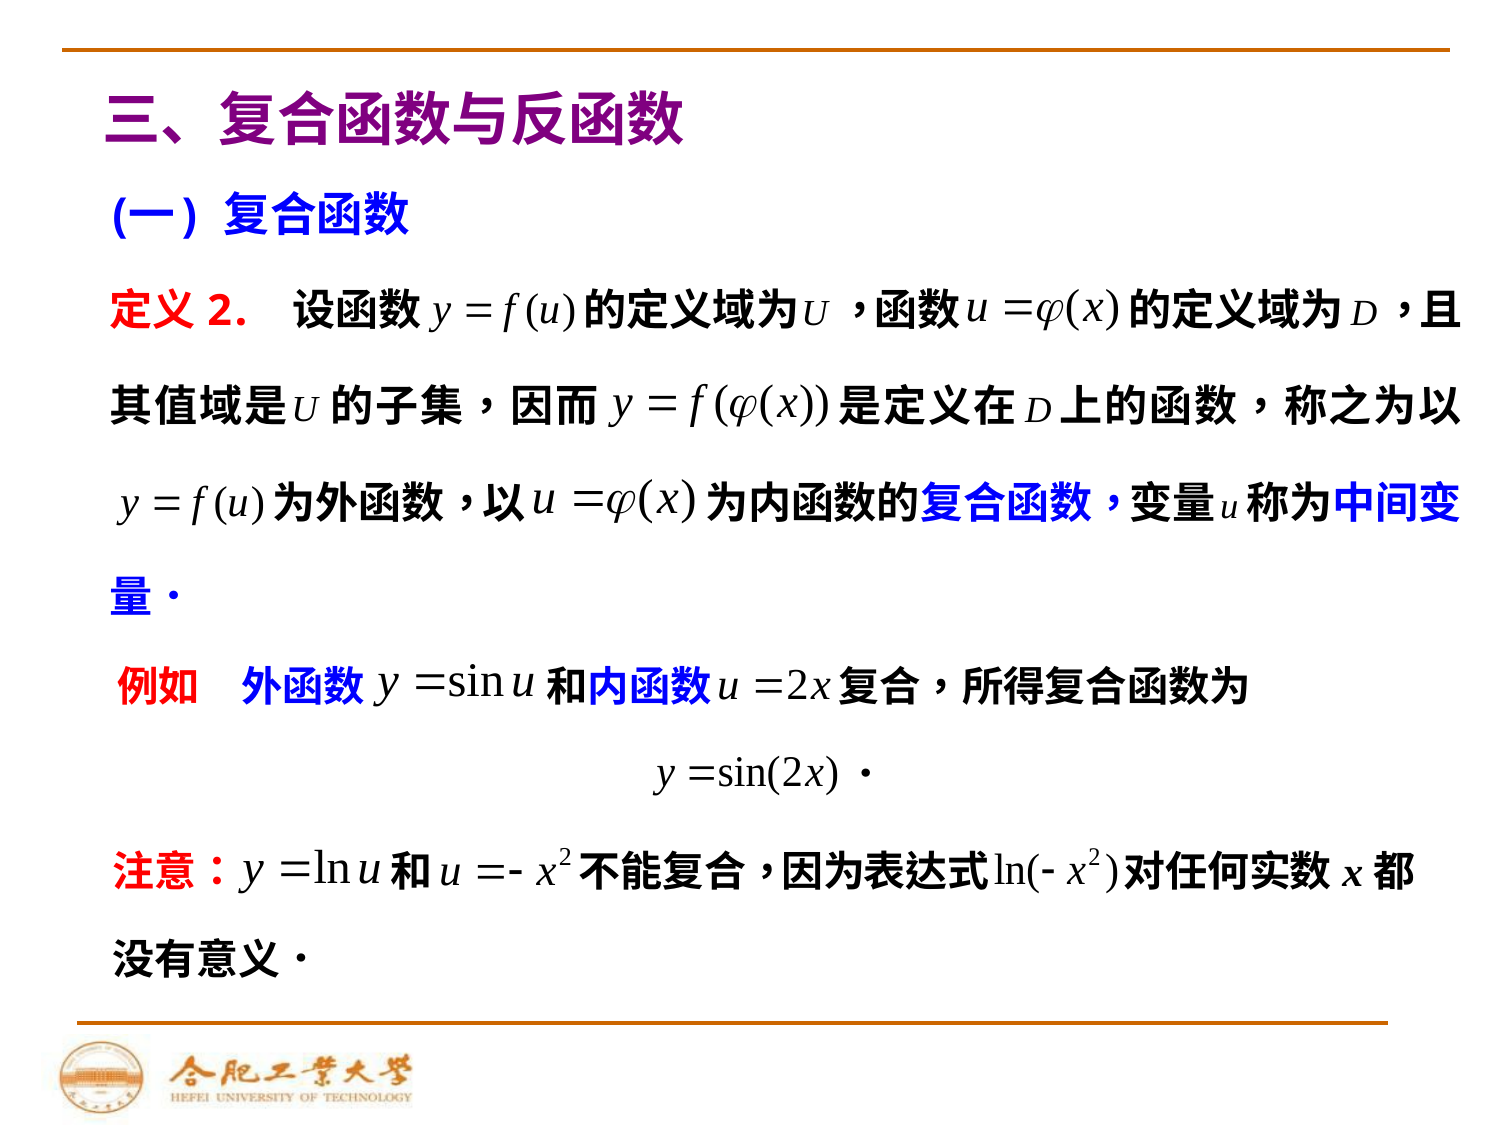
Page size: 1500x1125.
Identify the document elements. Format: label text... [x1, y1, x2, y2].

picture [41, 1034, 418, 1125]
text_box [117, 638, 1419, 838]
text_box 三、复合函数与反函数 [87, 75, 838, 160]
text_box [112, 822, 1414, 1038]
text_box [105, 168, 1410, 264]
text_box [109, 261, 1465, 646]
